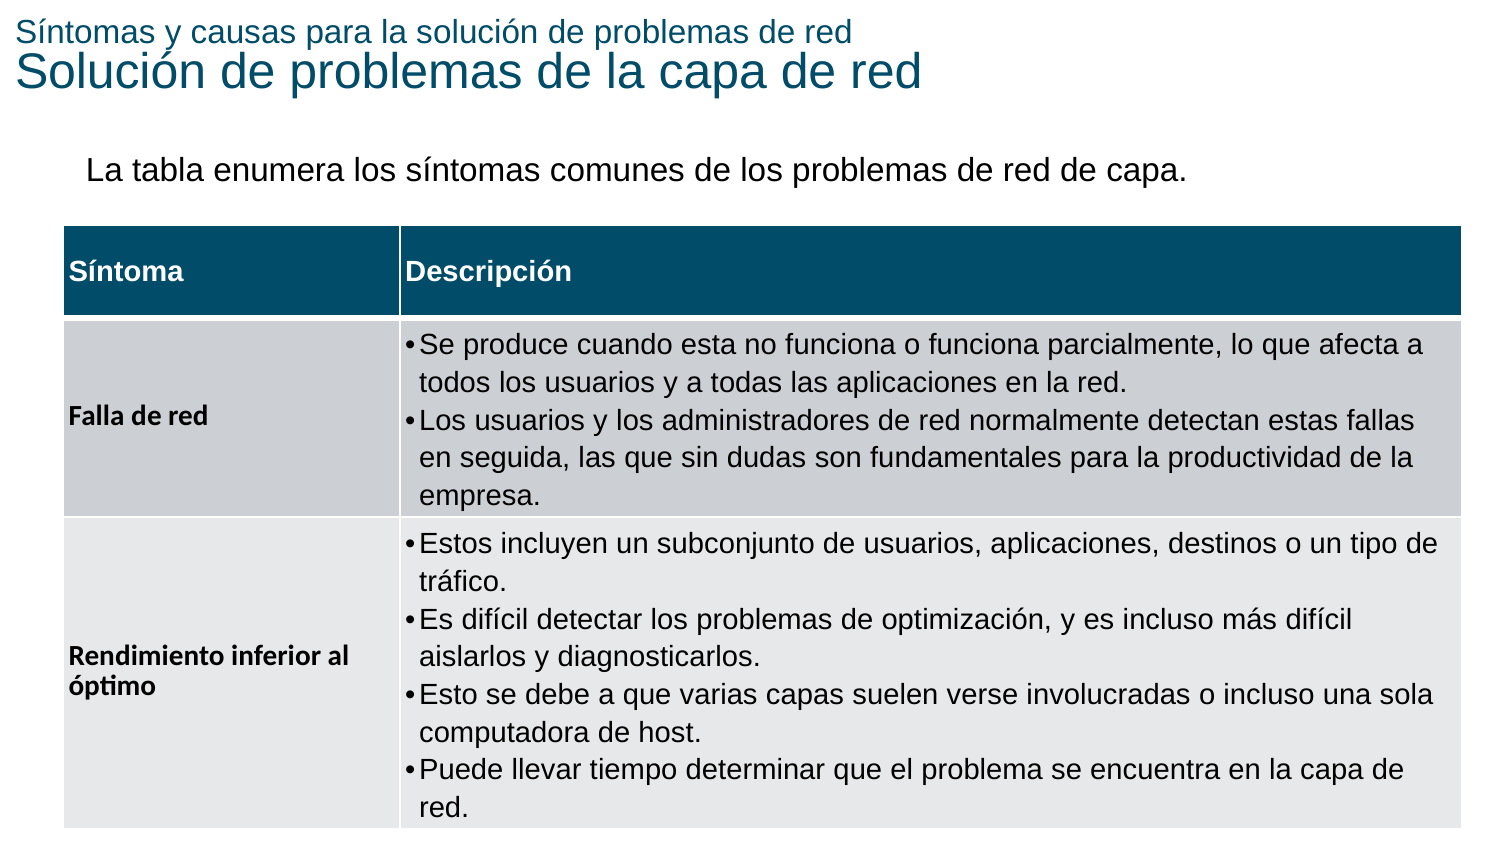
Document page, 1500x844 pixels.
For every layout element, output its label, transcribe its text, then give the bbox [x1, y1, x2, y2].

table_cell Falla de red [64, 321, 399, 516]
table_cell Se produce cuando esta no funciona o funciona parcialmente, lo que afecta a todos los usuarios y a todas las aplicaciones en la red. Los usuarios y los administradores de red normalmente detectan estas fallas en seguida, las que sin dudas son fundamentales para la productividad de la empresa. [401, 321, 1461, 516]
table_header Descripción [401, 226, 1461, 315]
table_cell Estos incluyen un subconjunto de usuarios, aplicaciones, destinos o un tipo de tráfico. Es difícil detectar los problemas de optimización, y es incluso más difícil aislarlos y diagnosticarlos. Esto se debe a que varias capas suelen verse involucradas o incluso una sola computadora de host. Puede llevar tiempo determinar que el problema se encuentra en la capa de red. [401, 518, 1461, 828]
list La tabla enumera los síntomas comunes de los problemas de red de capa. [70, 140, 1430, 199]
title Síntomas y causas para la solución de problemas de red Solución de problemas de la capa de red [0, 0, 1369, 118]
table_header Síntoma [64, 226, 399, 315]
table_cell Rendimiento inferior al óptimo [64, 518, 399, 828]
